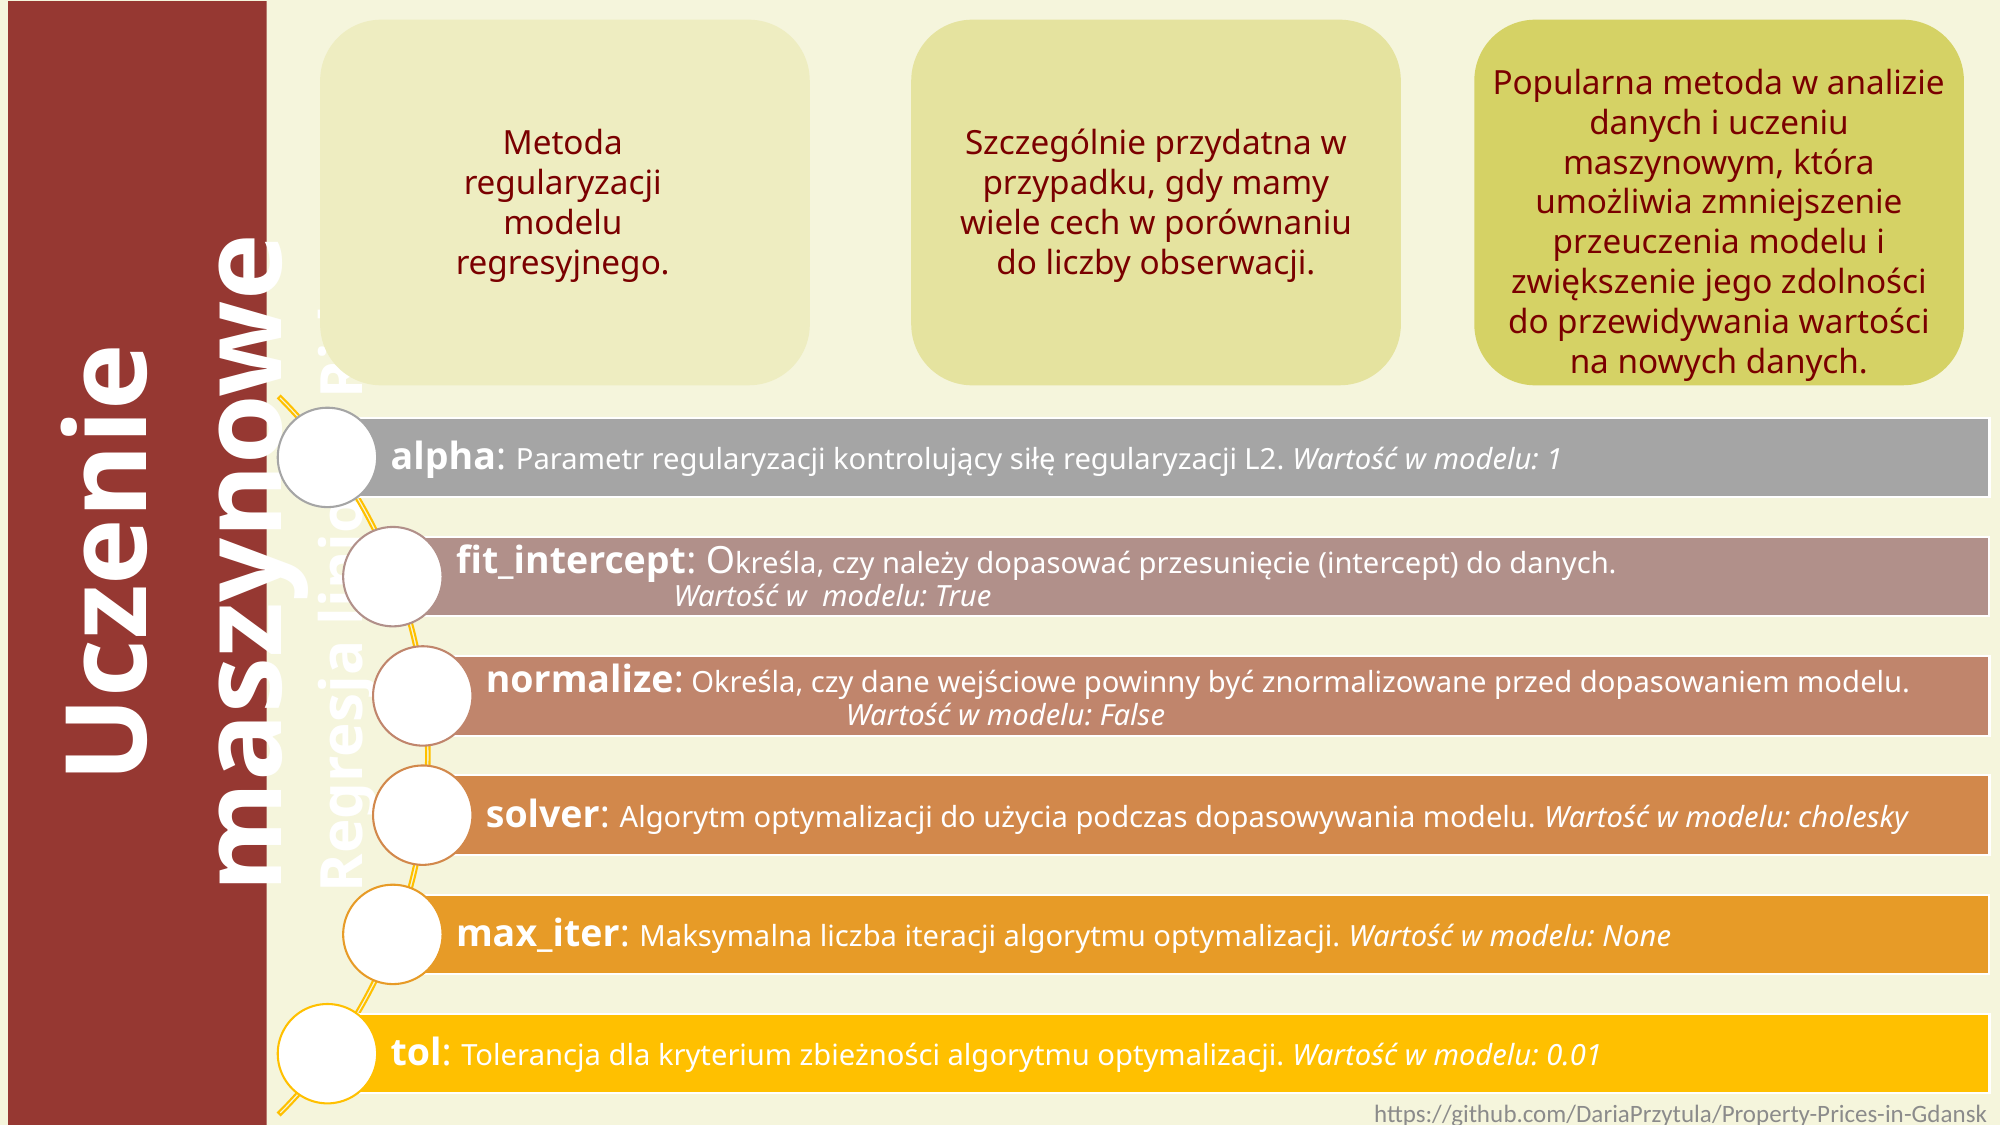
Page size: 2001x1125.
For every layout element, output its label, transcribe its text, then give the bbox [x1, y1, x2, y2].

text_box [266, 377, 2000, 1125]
text_box Uczenie maszynowe Regresja liniowa Ridge [26, 0, 382, 1125]
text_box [320, 19, 1964, 386]
text_box [7, 0, 26, 1125]
